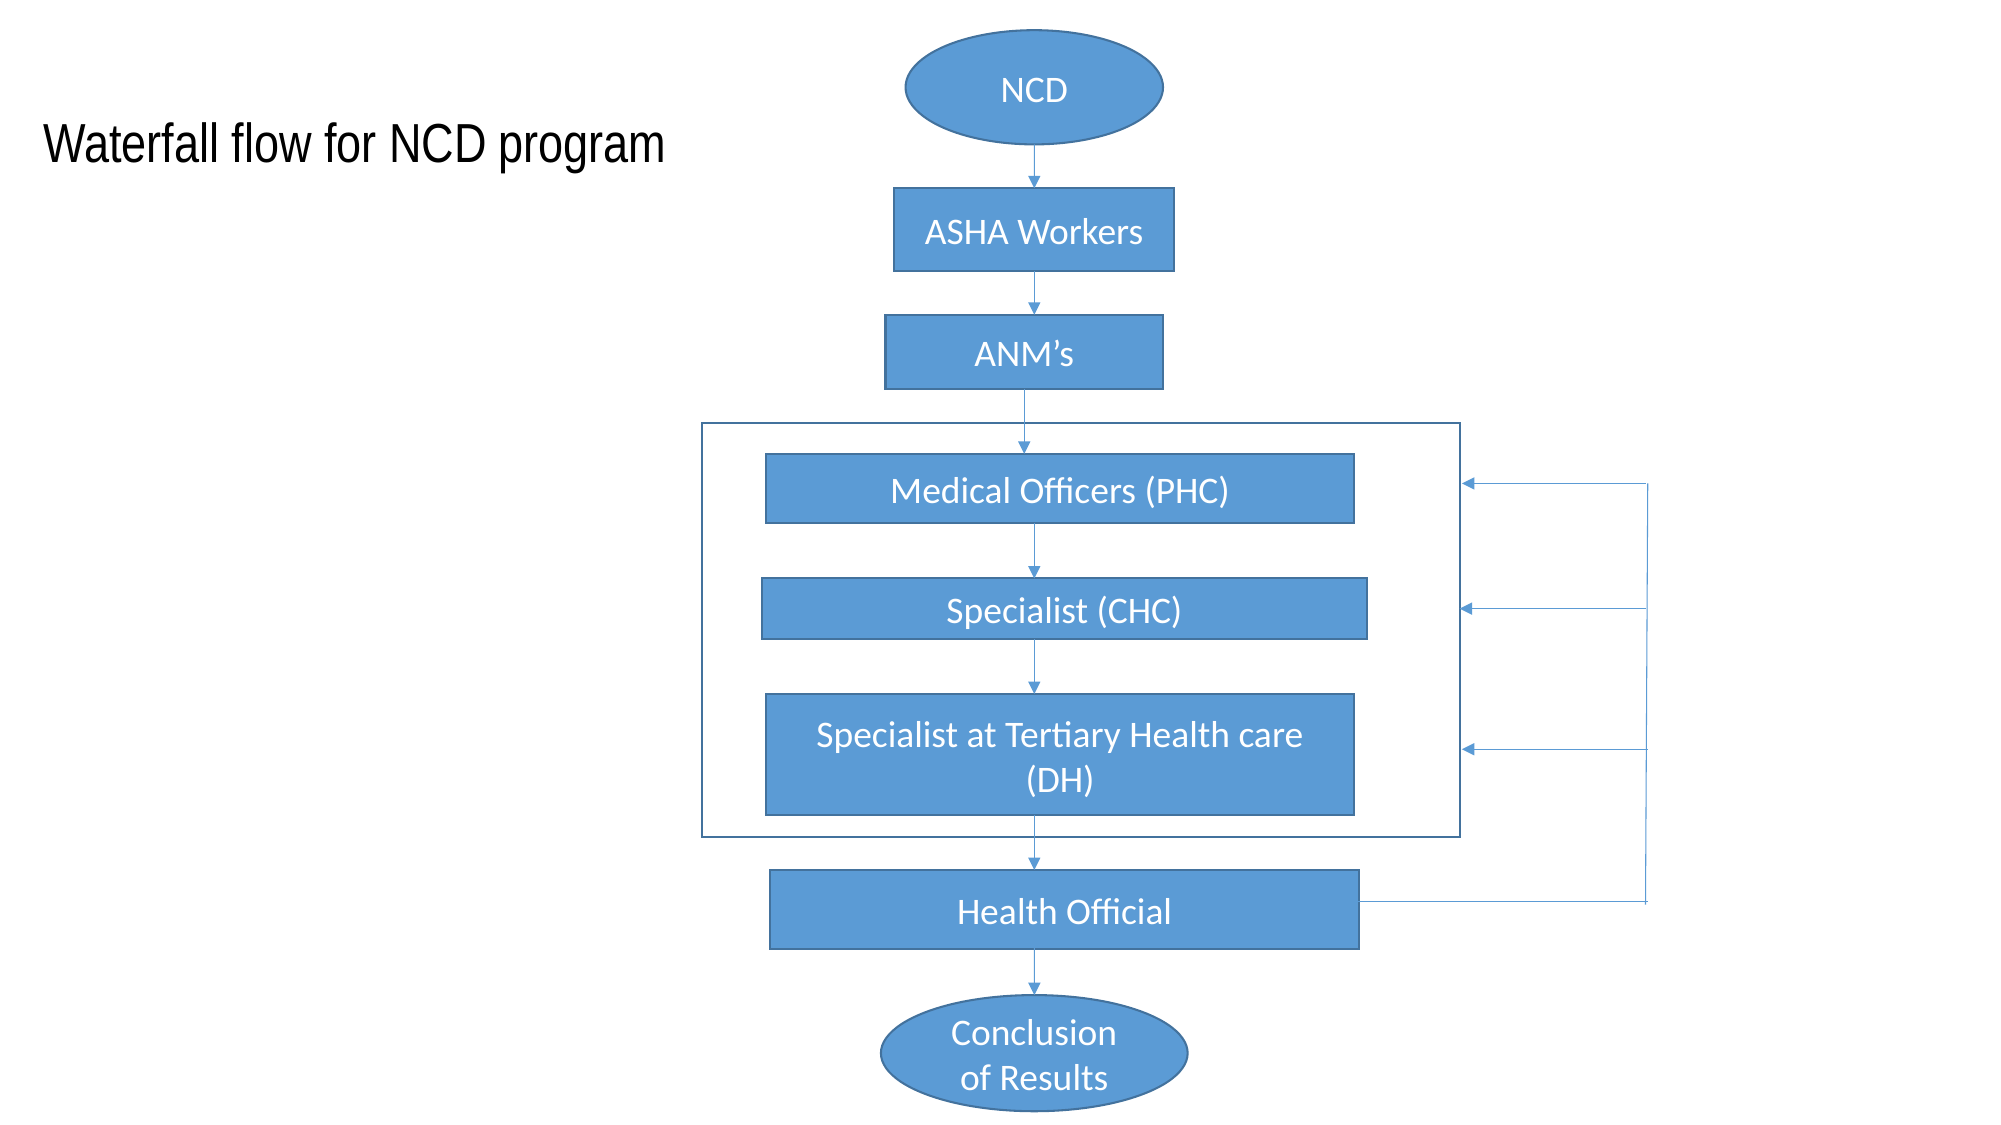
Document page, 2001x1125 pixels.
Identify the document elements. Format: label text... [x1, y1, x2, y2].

title Waterfall flow for NCD program [28, 18, 692, 211]
text_box [1025, 422, 1461, 838]
text_box Specialist (CHC) [761, 577, 1368, 640]
text_box Medical Officers (PHC) [765, 453, 1355, 524]
text_box ASHA Workers [893, 187, 1175, 272]
text_box NCD [904, 29, 1165, 146]
text_box ANM’s [884, 314, 1164, 390]
text_box Specialist at Tertiary Health care (DH) [765, 693, 1355, 816]
text_box Conclusion of Results [879, 994, 1189, 1113]
text_box Health Official [769, 869, 1360, 950]
text_box [701, 422, 1034, 838]
